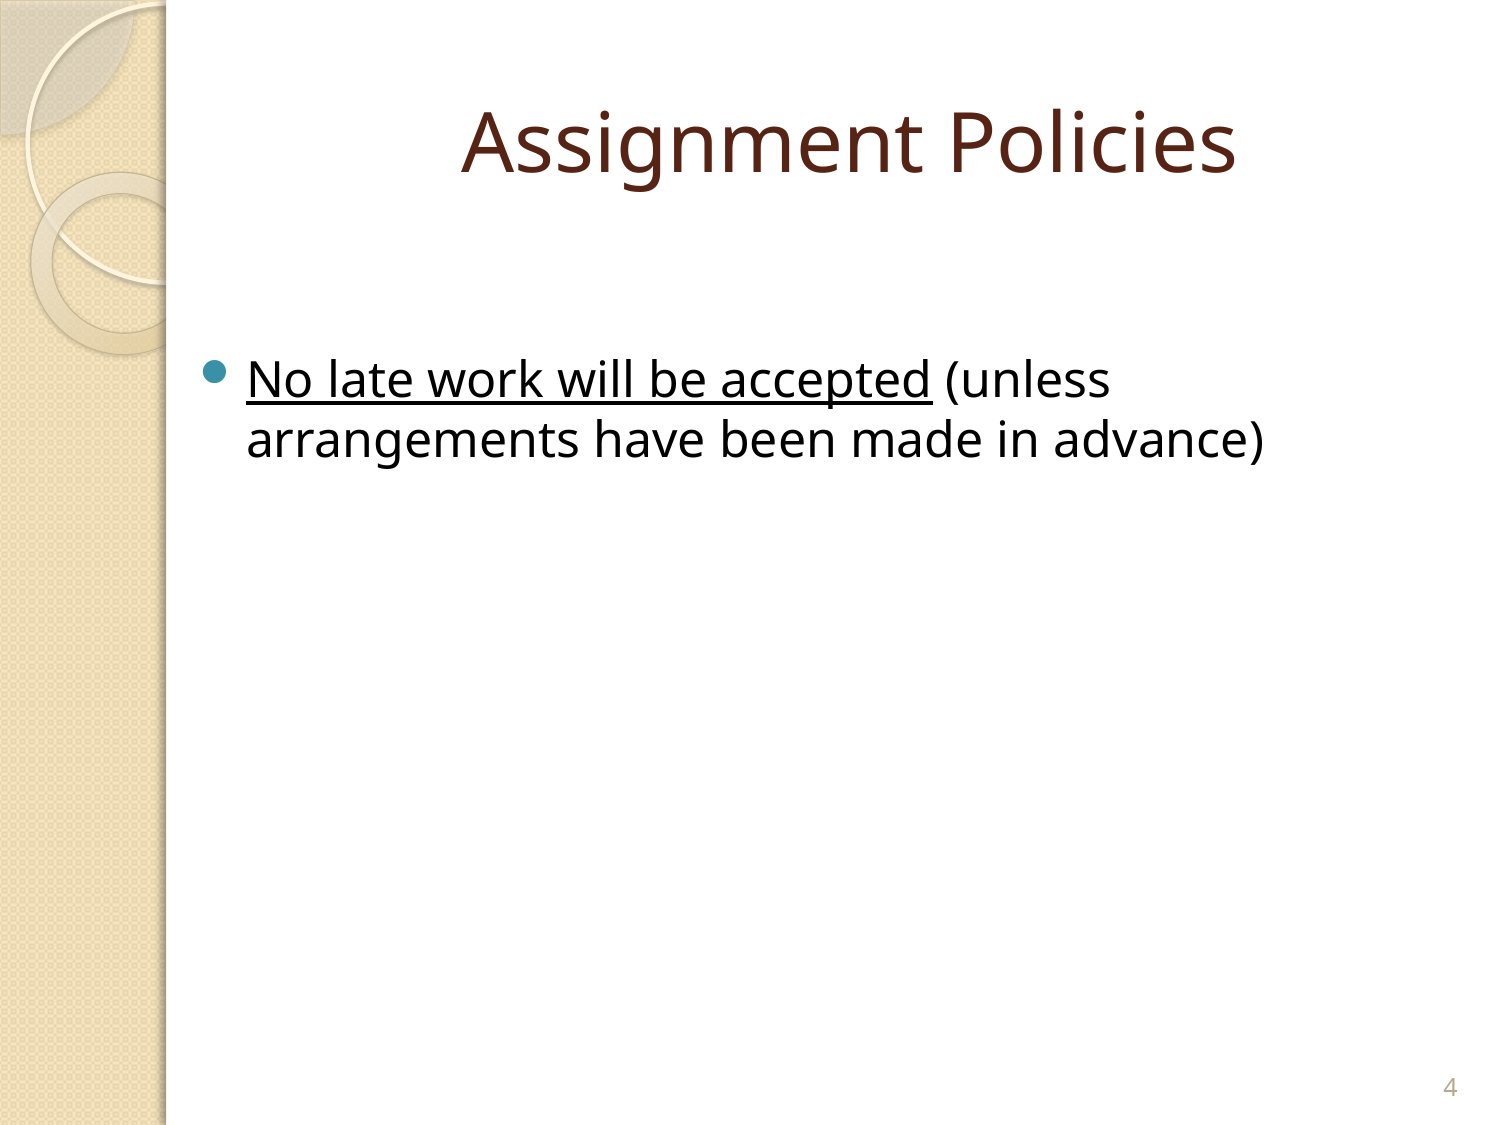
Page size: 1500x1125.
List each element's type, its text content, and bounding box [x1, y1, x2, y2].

list No late work will be accepted (unless arrangements have been made in advance) [171, 267, 1459, 516]
slide_number 4 [1413, 1034, 1488, 1113]
title Assignment Policies [235, 45, 1466, 233]
